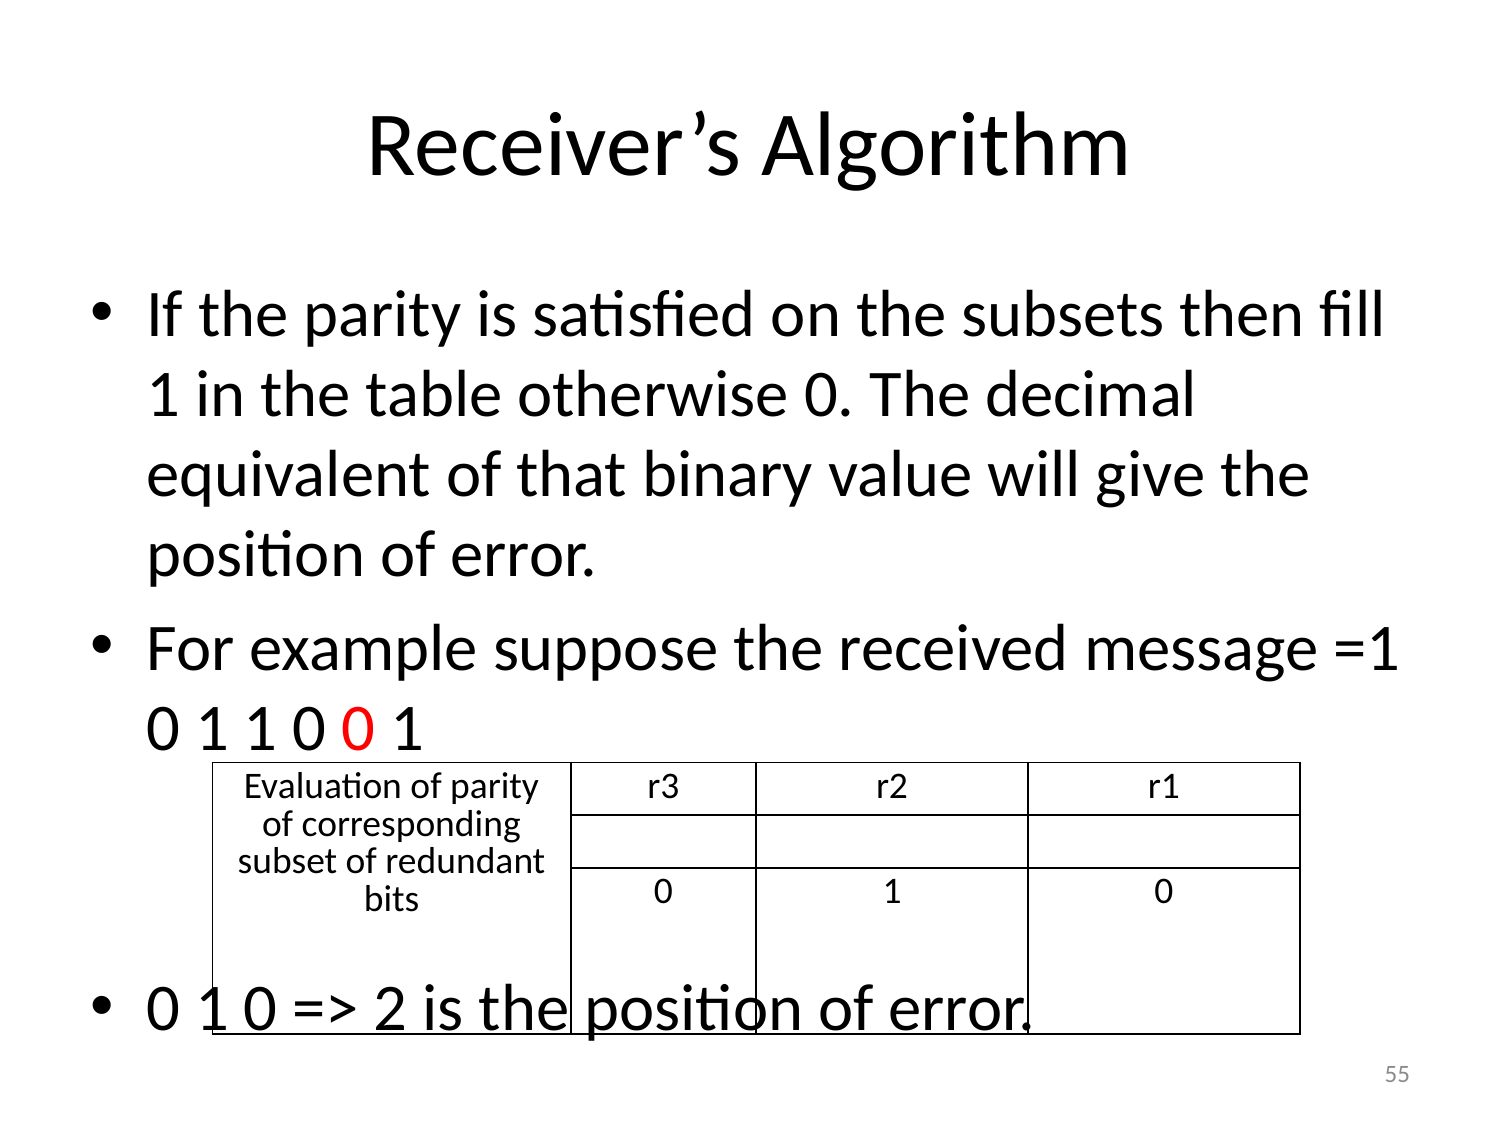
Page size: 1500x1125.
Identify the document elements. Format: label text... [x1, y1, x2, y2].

slide_number 55 [1074, 1042, 1425, 1103]
list If the parity is satisfied on the subsets then fill 1 in the table otherwise 0. The decimal equivalent of that binary value will give the position of error. For example suppose the received message =1 0 1 1 0 0 1 0 1 0 => 2 is the position of error. [75, 262, 1425, 1063]
title Receiver’s Algorithm [75, 45, 1425, 233]
